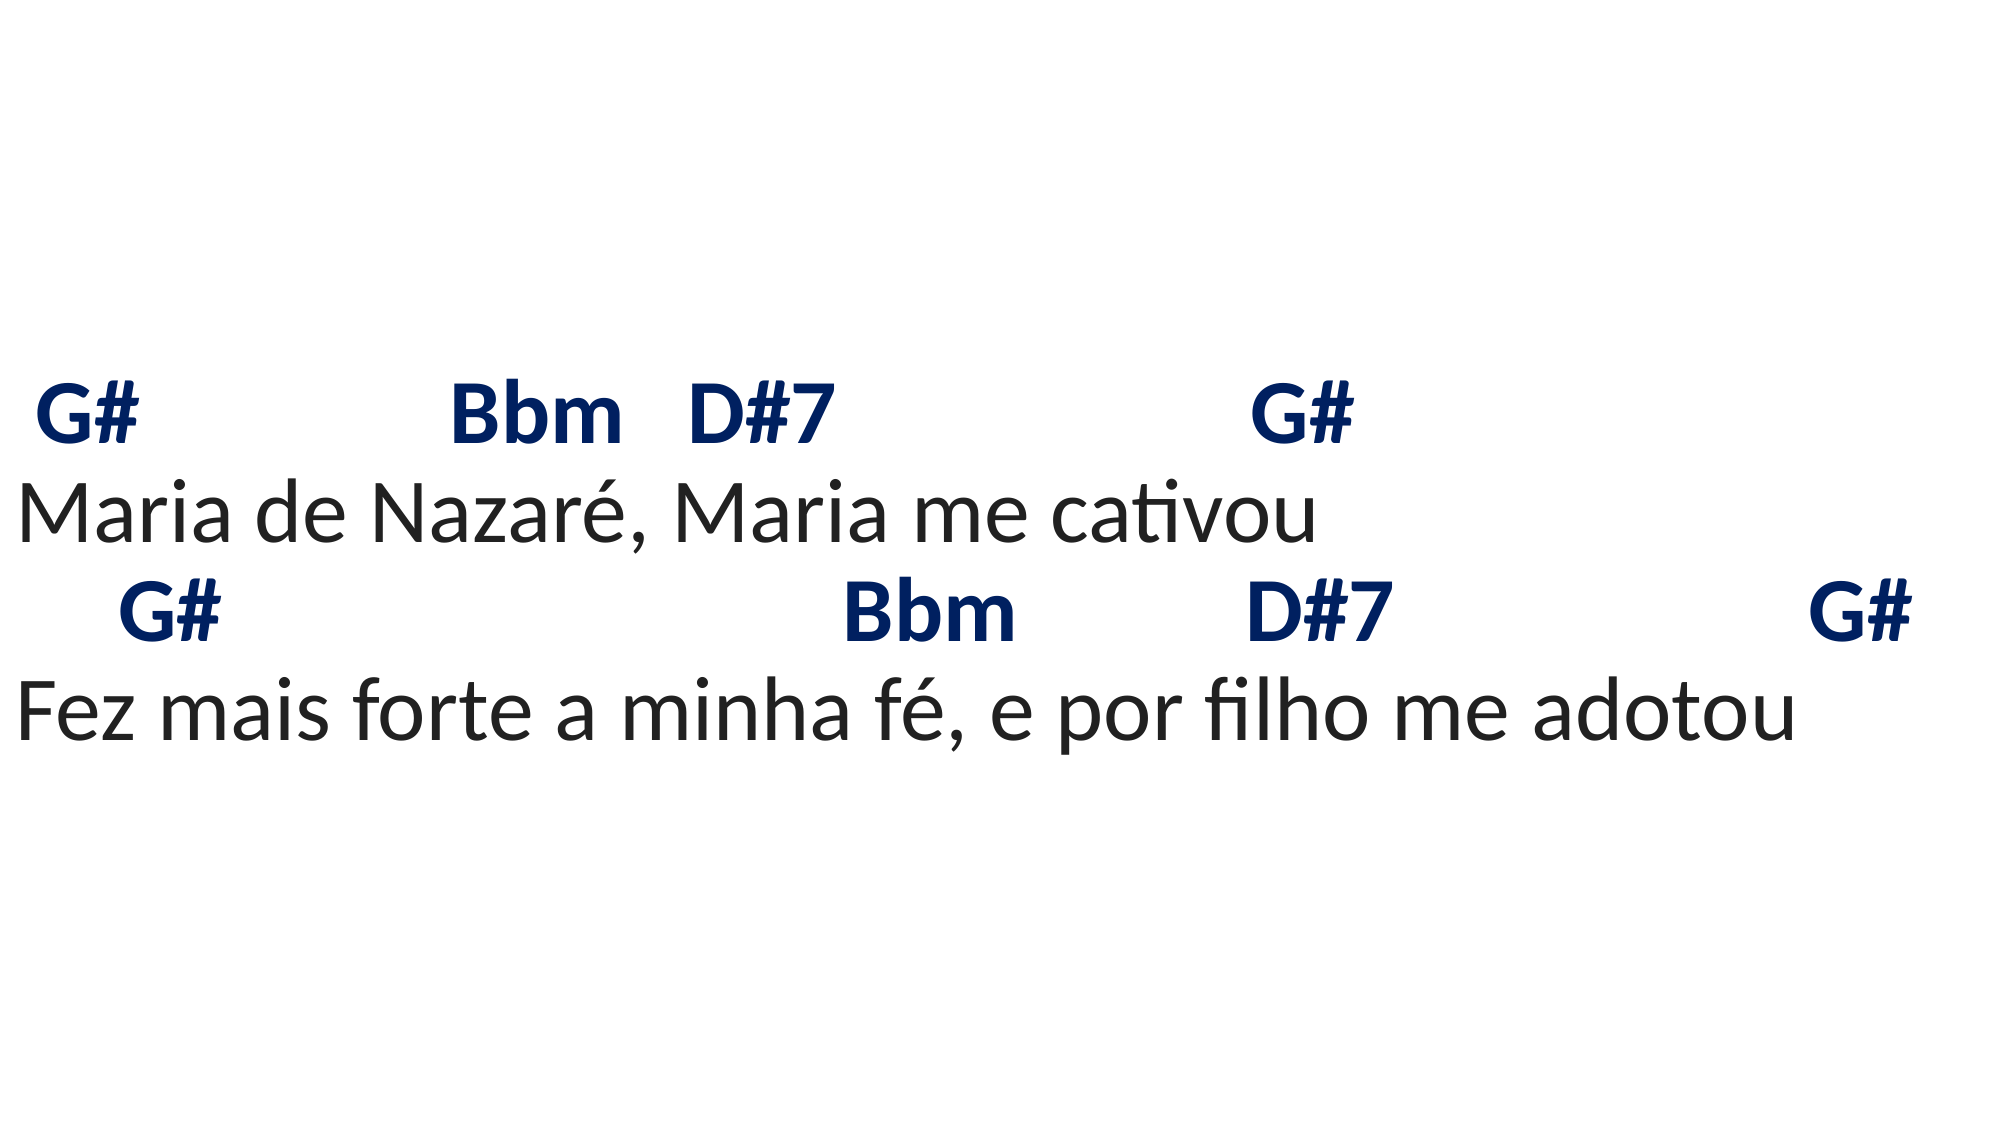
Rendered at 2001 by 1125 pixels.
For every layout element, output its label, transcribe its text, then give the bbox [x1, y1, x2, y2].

title G# Bbm D#7 G# Maria de Nazaré, Maria me cativou G# Bbm D#7 G# Fez mais forte a minha fé, e por filho me adotou [0, 0, 2000, 1125]
